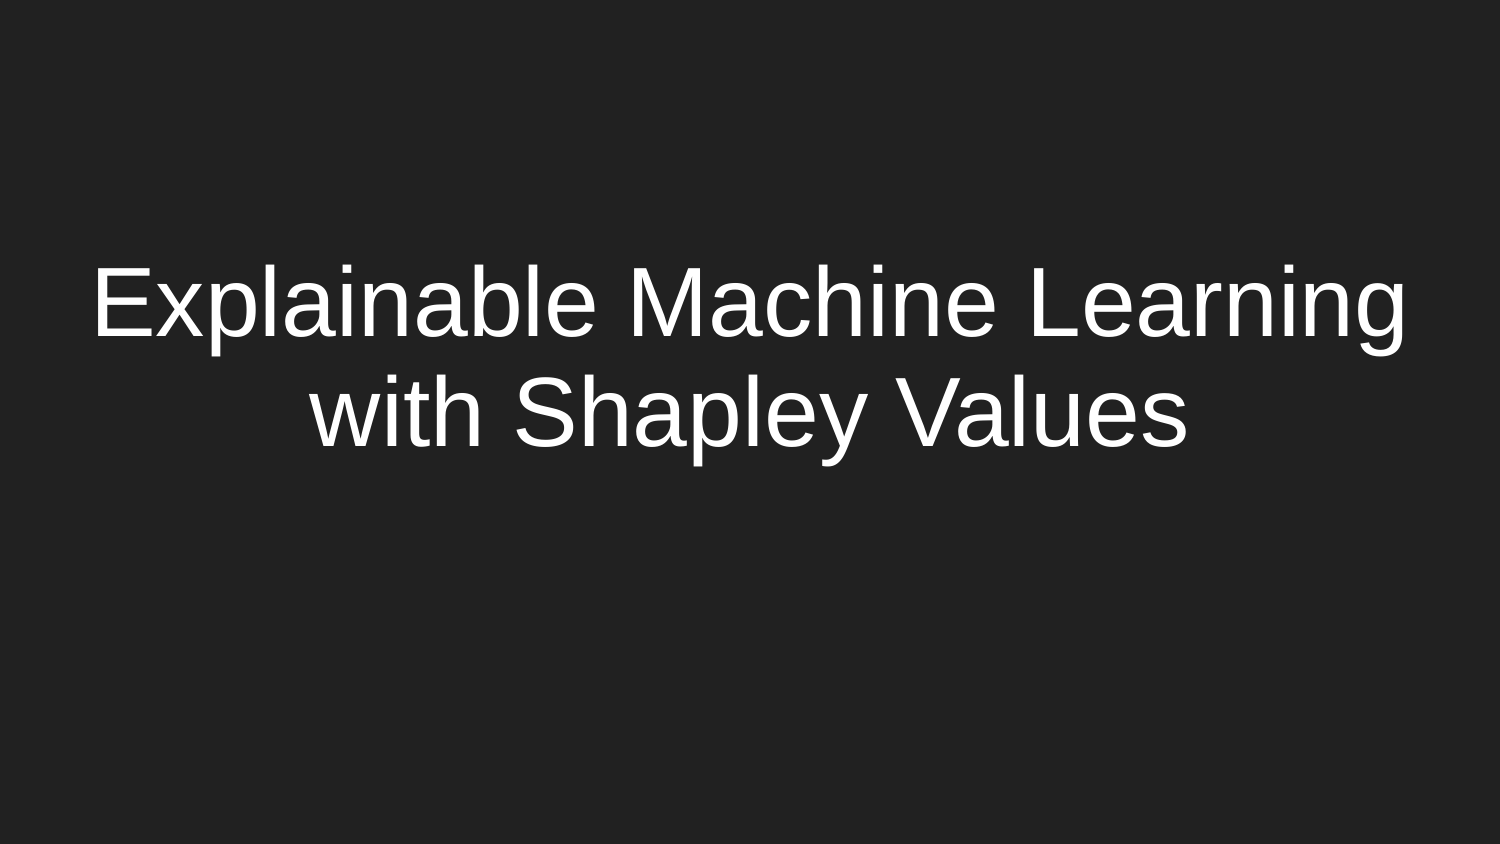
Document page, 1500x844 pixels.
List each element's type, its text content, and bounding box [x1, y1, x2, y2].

title Explainable Machine Learning with Shapley Values [51, 145, 1449, 482]
